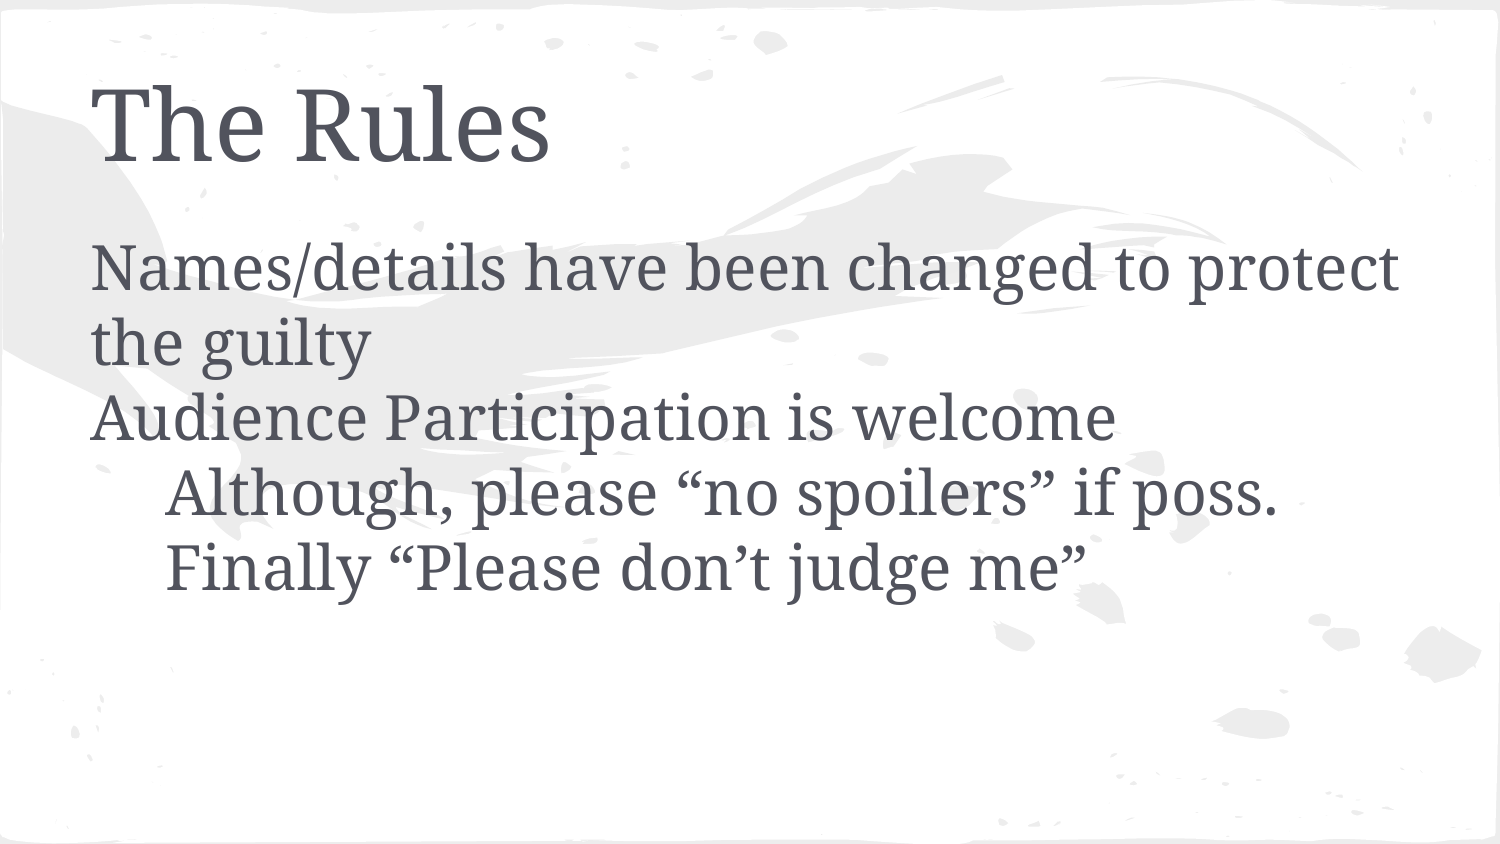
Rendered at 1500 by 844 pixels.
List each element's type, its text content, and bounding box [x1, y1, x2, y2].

list Names/details have been changed to protect the guilty Audience Participation is welcome Although, please “no spoilers” if poss. Finally “Please don’t judge me” [75, 212, 1425, 808]
title The Rules [75, 25, 1425, 197]
